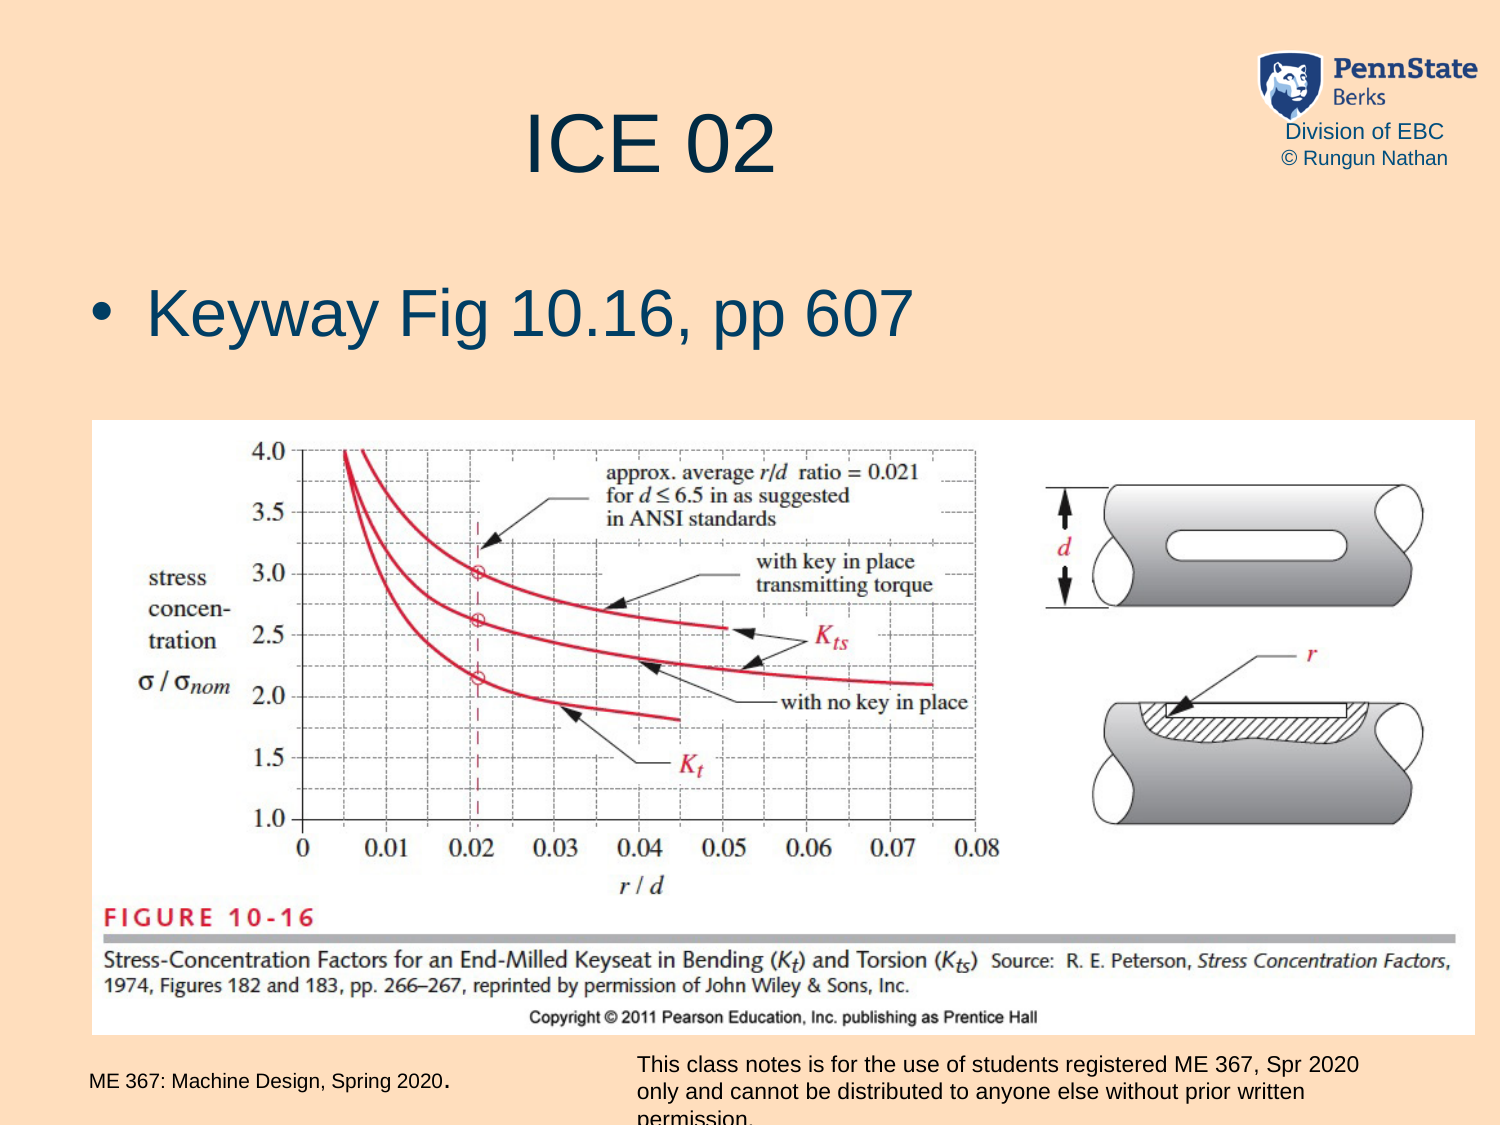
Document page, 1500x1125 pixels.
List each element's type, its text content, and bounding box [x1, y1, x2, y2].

picture [1252, 45, 1478, 130]
picture [92, 420, 1475, 1035]
list Keyway Fig 10.16, pp 607 [75, 262, 1425, 1035]
title ICE 02 [75, 45, 1228, 233]
